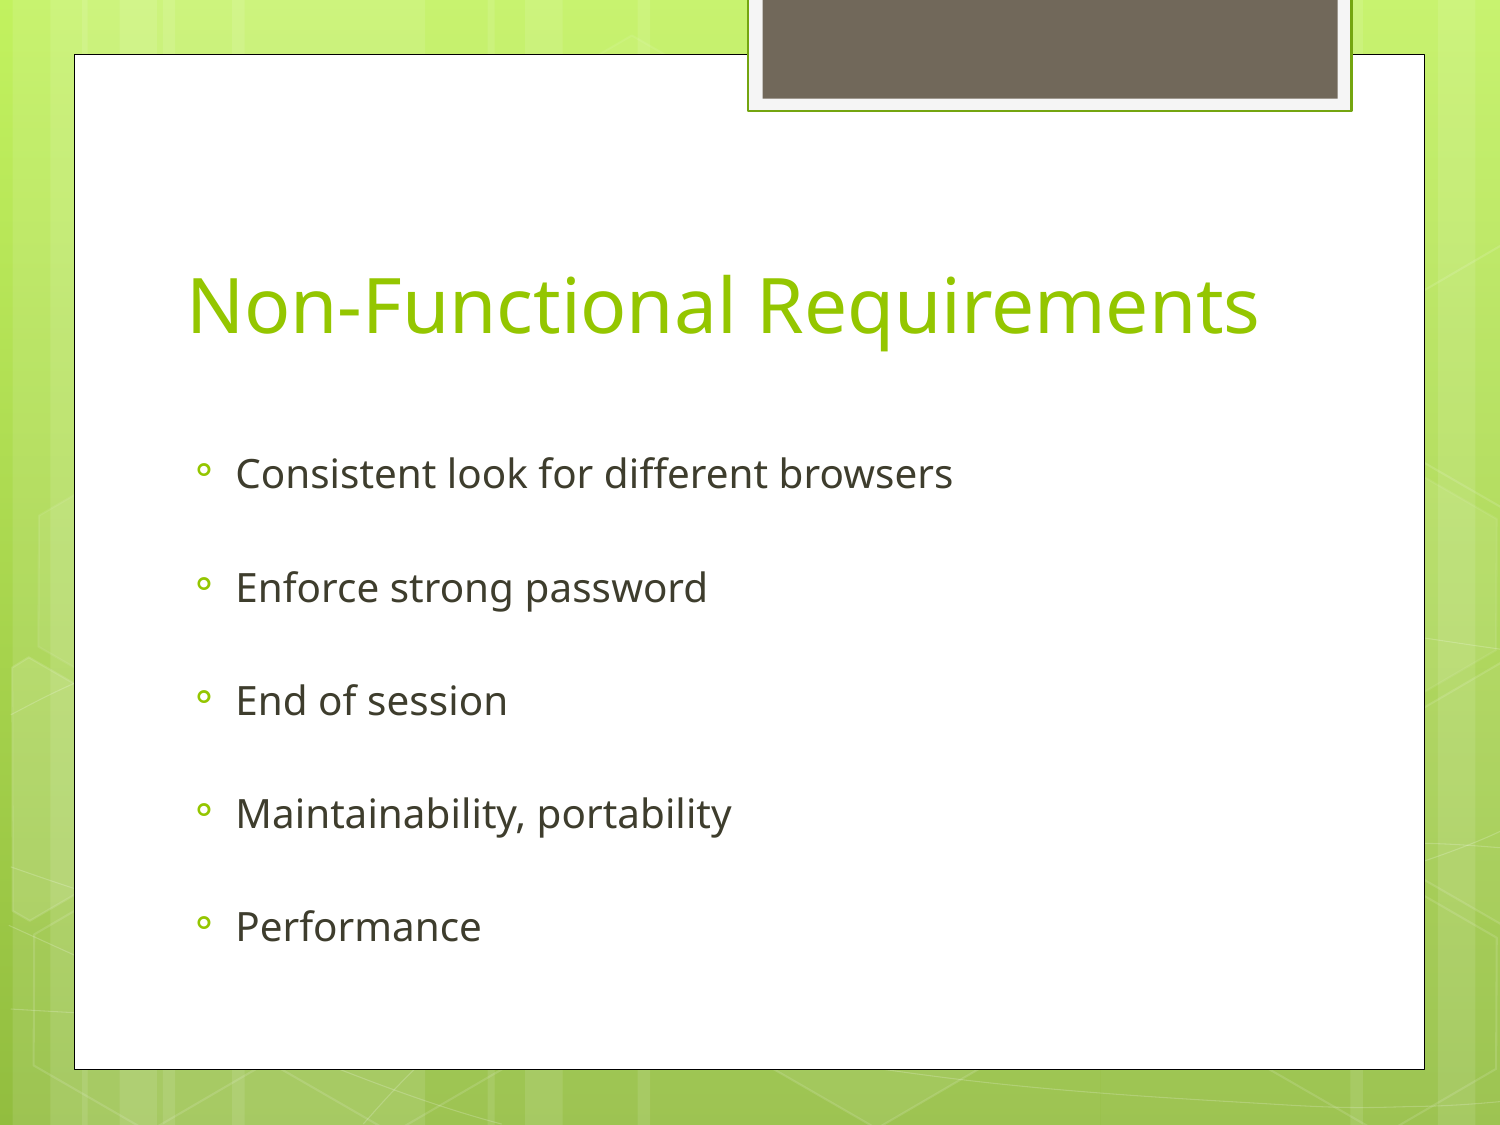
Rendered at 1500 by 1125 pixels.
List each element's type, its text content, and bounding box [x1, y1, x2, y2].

list Consistent look for different browsers Enforce strong password End of session Maintainability, portability Performance [171, 384, 1283, 960]
title Non-Functional Requirements [171, 168, 1324, 357]
